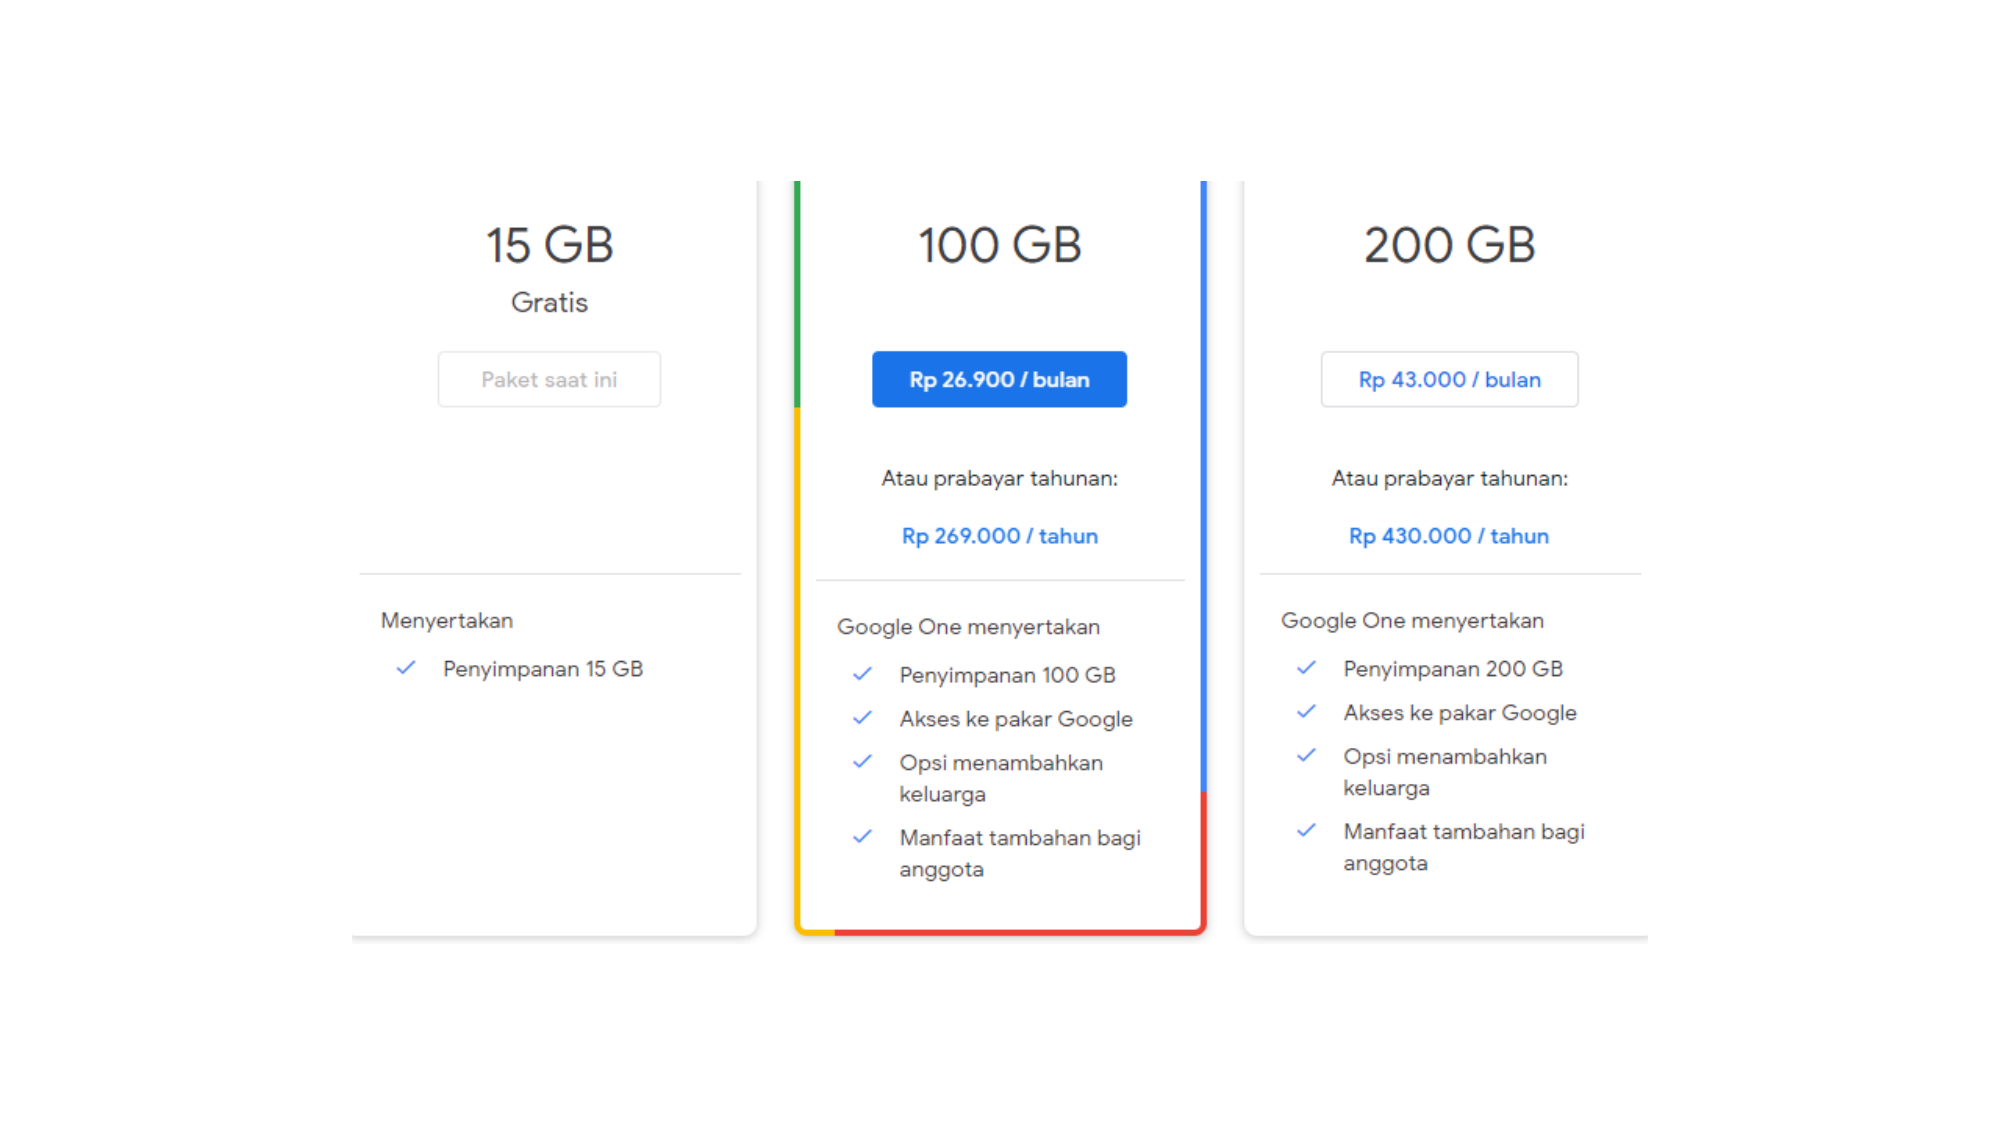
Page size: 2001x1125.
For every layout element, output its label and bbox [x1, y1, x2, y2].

picture [352, 181, 1648, 944]
